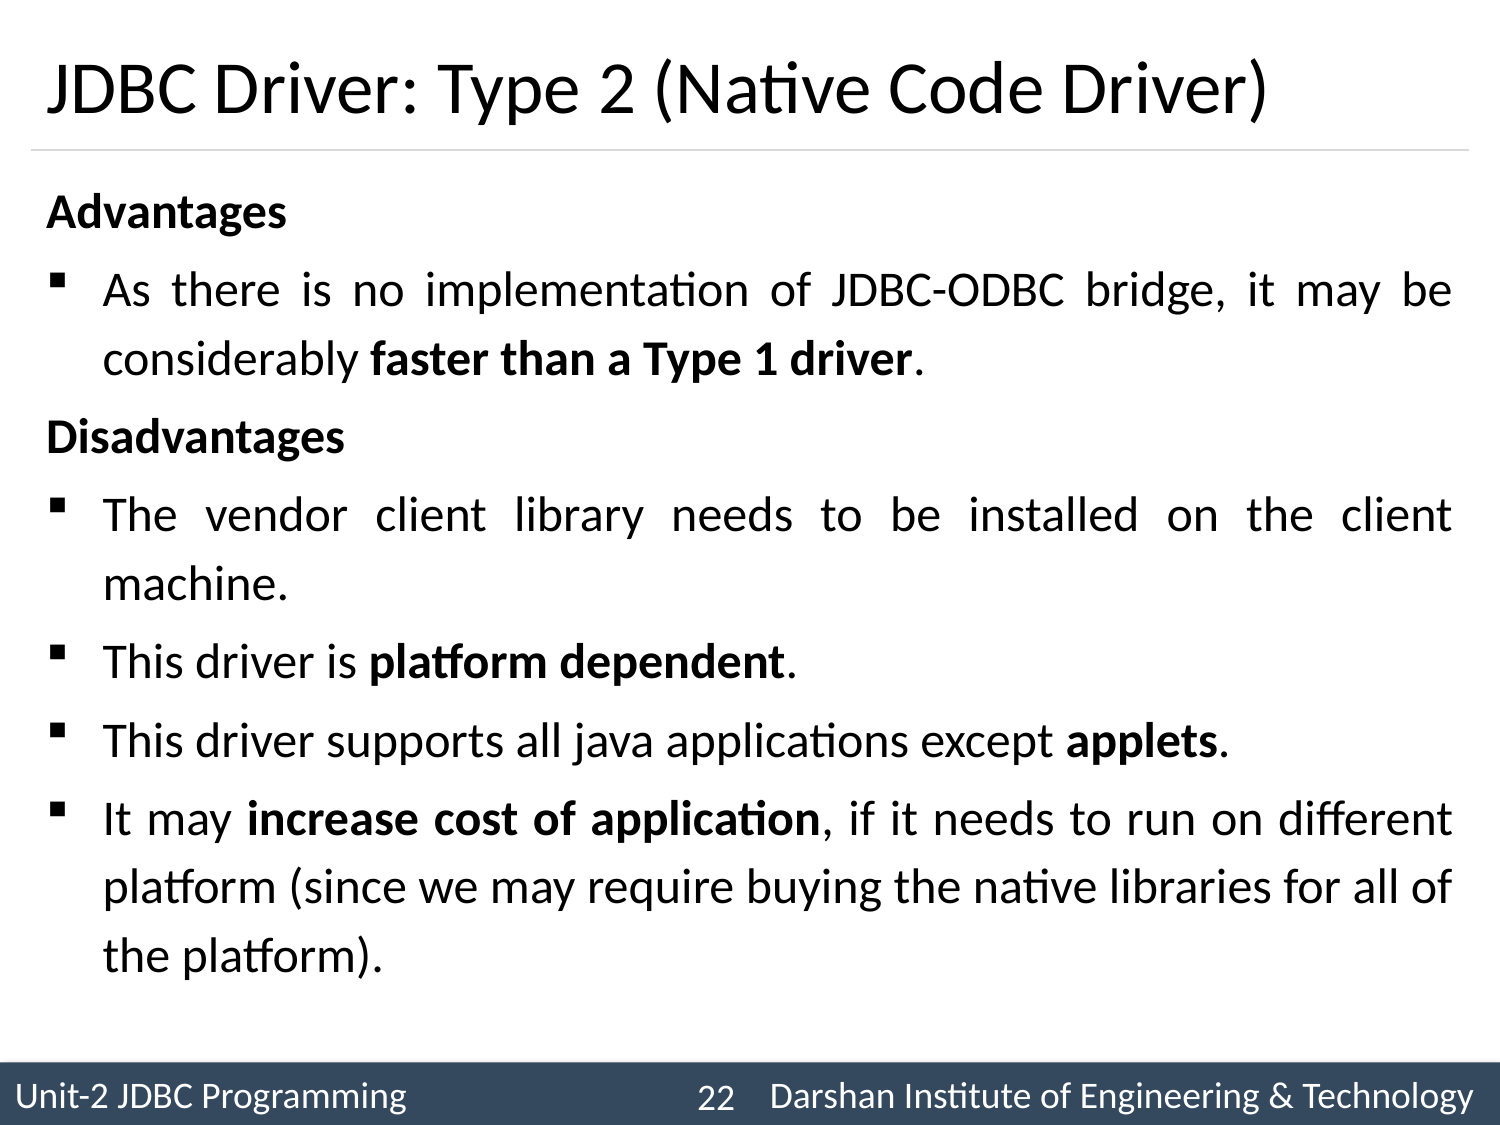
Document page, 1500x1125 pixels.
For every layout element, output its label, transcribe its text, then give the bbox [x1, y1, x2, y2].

title JDBC Driver: Type 2 (Native Code Driver) [31, 17, 1469, 150]
slide_number 22 [624, 1065, 750, 1125]
list Advantages As there is no implementation of JDBC-ODBC bridge, it may be considerably faster than a Type 1 driver. Disadvantages The vendor client library needs to be installed on the client machine. This driver is platform dependent. This driver supports all java applications except applets. It may increase cost of application, if it needs to run on different platform (since we may require buying the native libraries for all of the platform). [31, 162, 1469, 1038]
